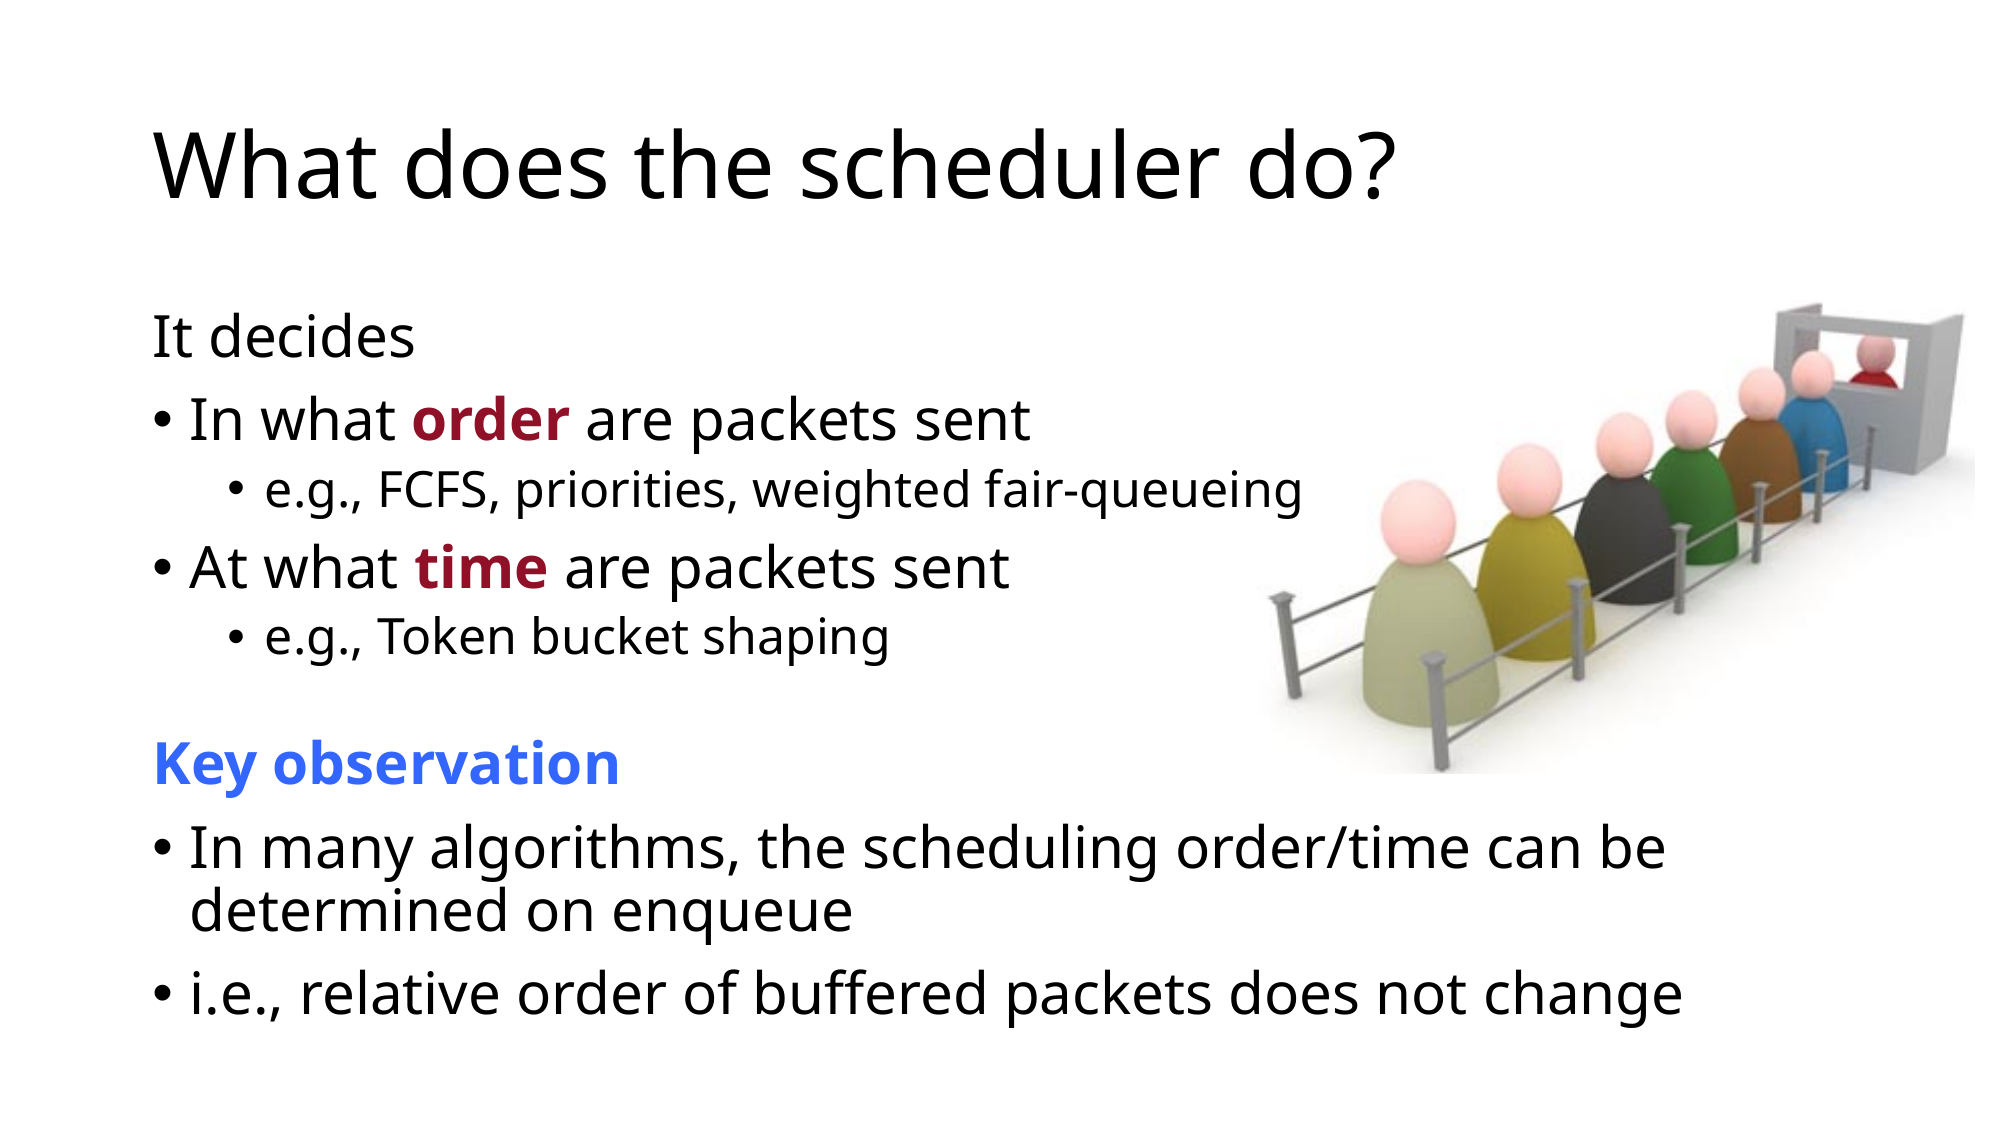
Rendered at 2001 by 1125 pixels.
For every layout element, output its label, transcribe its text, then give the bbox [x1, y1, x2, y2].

title What does the scheduler do? [137, 59, 1863, 278]
picture [1256, 299, 1976, 774]
list It decides In what order are packets sent e.g., FCFS, priorities, weighted fair-queueing At what time are packets sent e.g., Token bucket shaping Key observation In many algorithms, the scheduling order/time can be determined on enqueue i.e., relative order of buffered packets does not change [137, 299, 1938, 1075]
